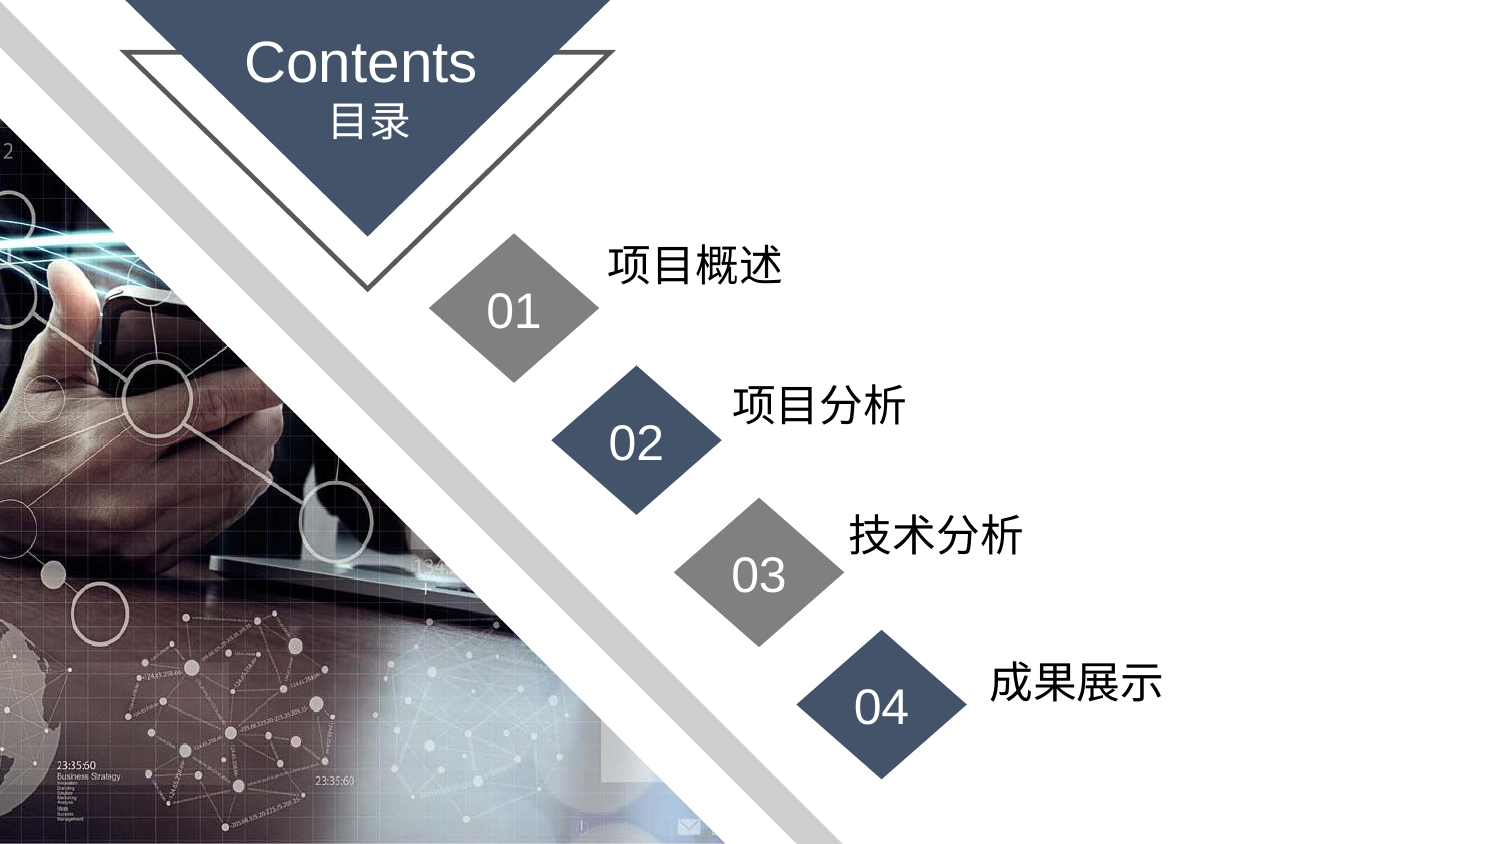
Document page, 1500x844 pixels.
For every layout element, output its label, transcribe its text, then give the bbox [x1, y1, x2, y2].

text_box 项目概述 [593, 230, 1108, 298]
text_box 技术分析 [834, 500, 1384, 568]
text_box Contents 目录 [229, 17, 510, 152]
text_box 03 [673, 497, 845, 648]
text_box [123, 0, 612, 103]
text_box 01 [428, 233, 600, 383]
text_box [279, 152, 456, 239]
text_box 02 [551, 365, 722, 515]
text_box [122, 51, 613, 291]
text_box [0, 116, 728, 844]
text_box 项目分析 [717, 370, 1232, 438]
text_box 成果展示 [974, 647, 1500, 716]
text_box [0, 0, 844, 844]
text_box 04 [796, 629, 967, 780]
